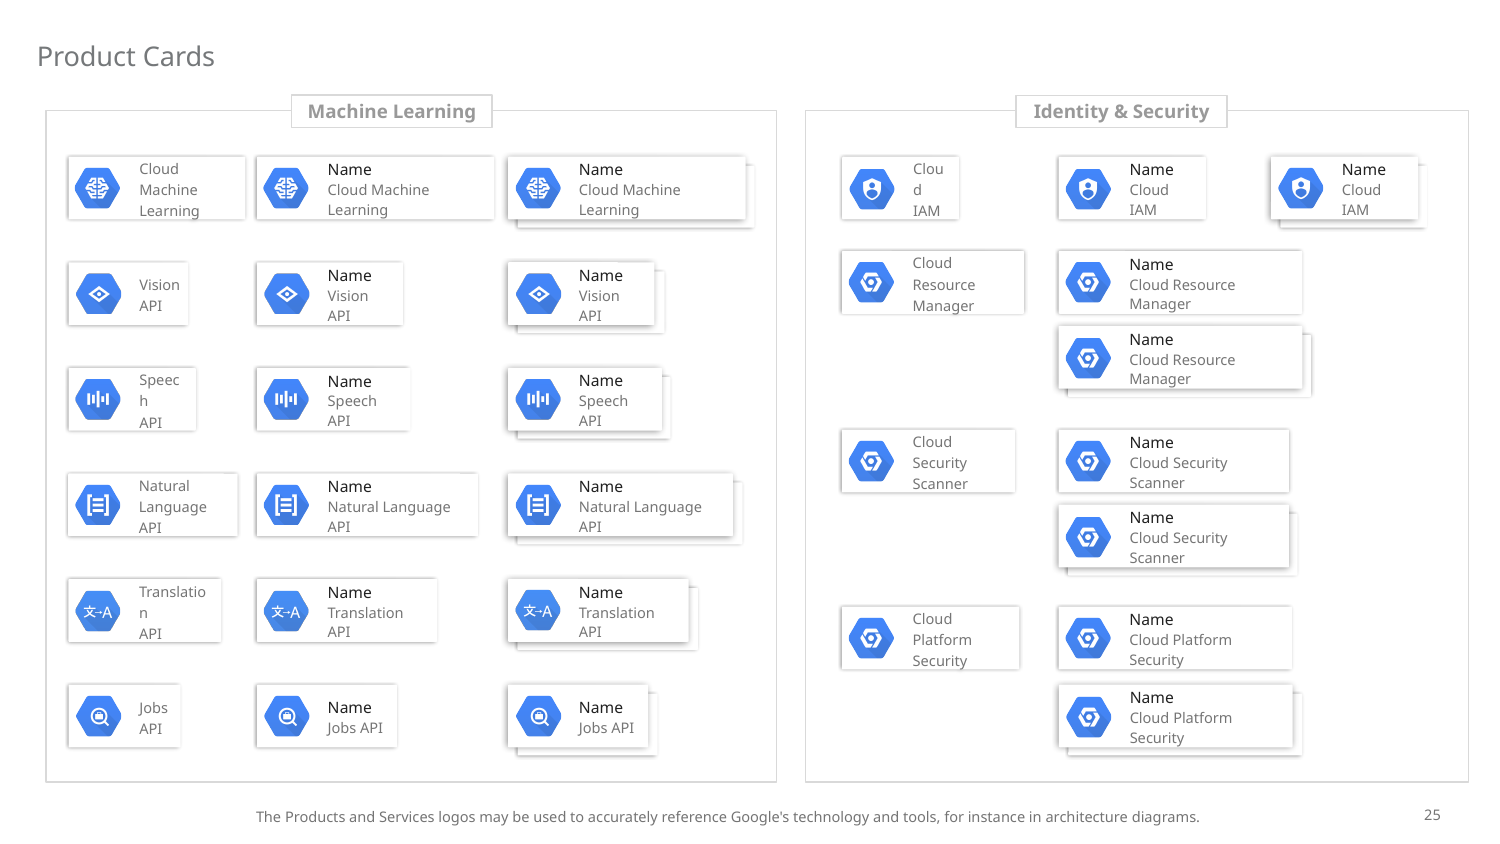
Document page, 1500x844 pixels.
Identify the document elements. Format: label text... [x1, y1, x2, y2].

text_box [68, 367, 196, 431]
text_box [1053, 430, 1300, 583]
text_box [841, 429, 1016, 493]
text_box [68, 156, 246, 220]
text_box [1058, 250, 1303, 314]
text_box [507, 367, 671, 439]
text_box Identity & Security [1015, 95, 1228, 128]
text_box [1058, 606, 1293, 670]
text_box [67, 473, 238, 537]
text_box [256, 367, 411, 431]
text_box Machine Learning [291, 95, 493, 128]
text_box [256, 684, 398, 748]
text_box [1058, 429, 1290, 493]
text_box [256, 262, 404, 326]
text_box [1270, 156, 1428, 228]
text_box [68, 684, 181, 748]
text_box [841, 156, 960, 220]
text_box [1058, 325, 1312, 397]
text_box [256, 156, 495, 220]
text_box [1058, 504, 1298, 576]
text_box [507, 262, 665, 334]
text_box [256, 473, 479, 537]
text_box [841, 606, 1020, 670]
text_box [68, 262, 189, 326]
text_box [256, 578, 438, 643]
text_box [841, 250, 1025, 314]
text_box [1058, 684, 1303, 756]
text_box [507, 684, 658, 756]
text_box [1058, 156, 1206, 220]
text_box [46, 110, 777, 783]
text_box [507, 156, 755, 228]
subtitle Product Cards [21, 0, 1469, 88]
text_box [507, 578, 699, 651]
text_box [507, 473, 743, 545]
text_box [805, 110, 1469, 783]
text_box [68, 578, 222, 643]
